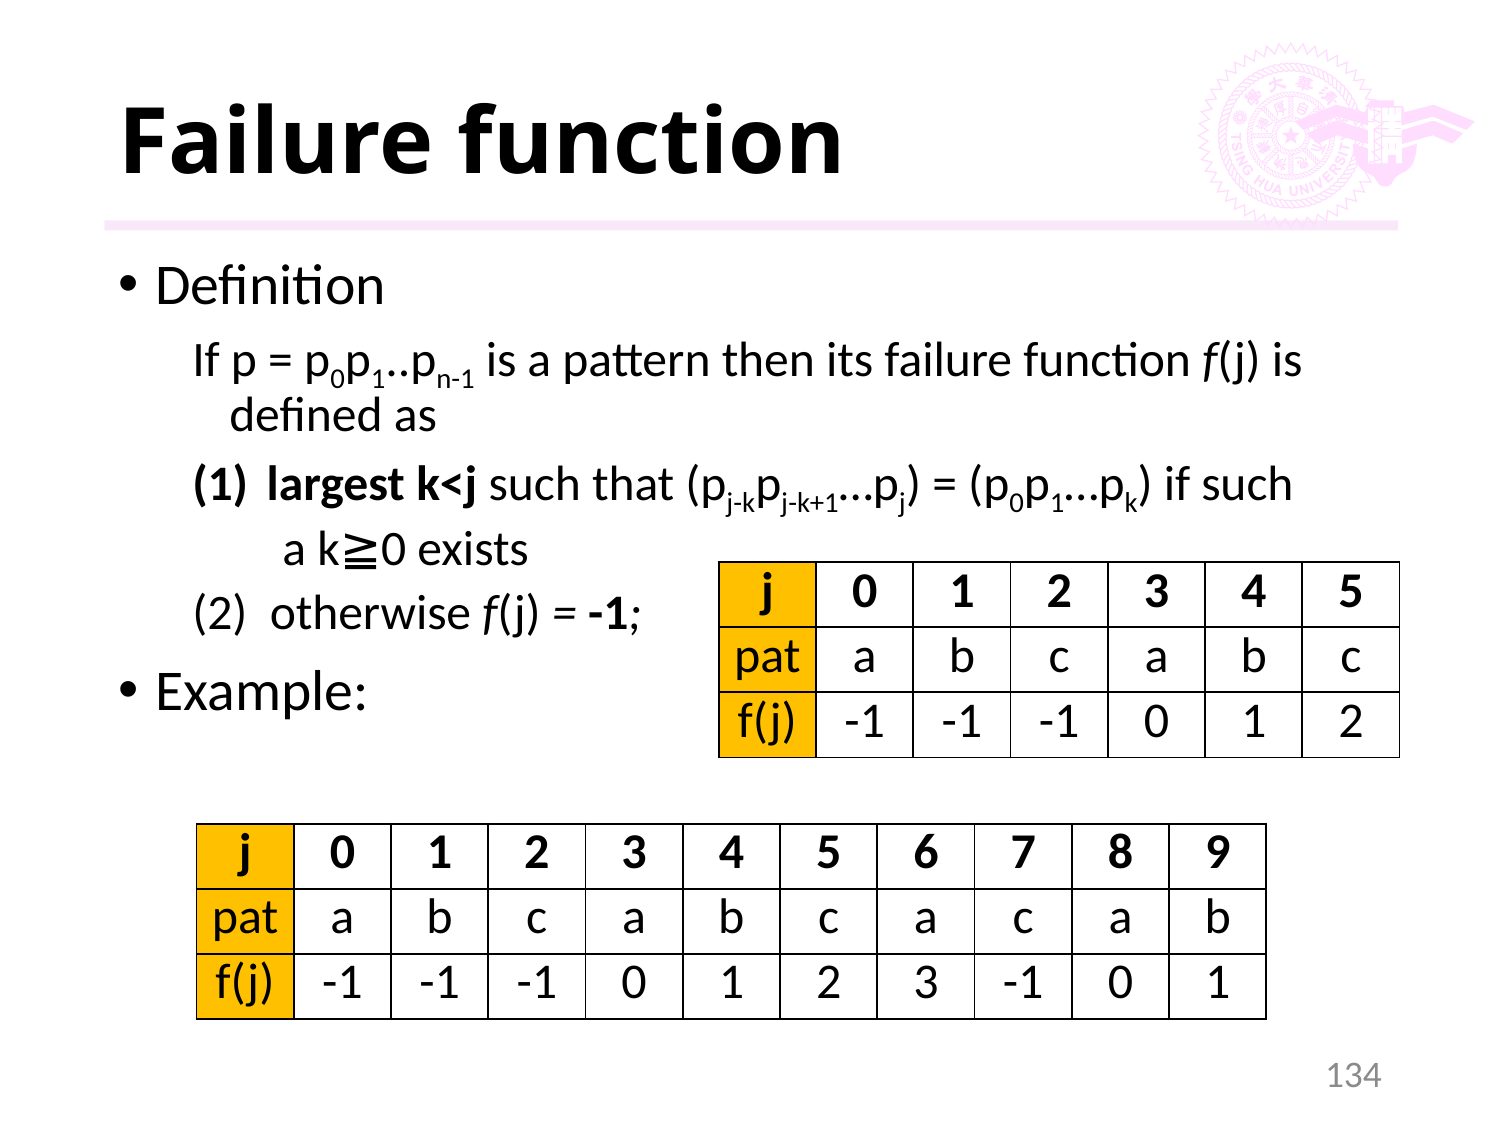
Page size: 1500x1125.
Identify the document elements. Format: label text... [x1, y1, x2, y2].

table_cell f(j) [720, 693, 815, 757]
table_header 2 [489, 825, 585, 888]
table_cell c [1011, 628, 1107, 691]
list Definition If p = p0p1..pn-1 is a pattern then its failure function f(j) is defined as largest k<j such that (pj-kpj-k+1…pj) = (p0p1…pk) if such a k≧0 exists (2) otherwise f(j) = -1; Example: [103, 247, 1397, 734]
table_cell 1 [1170, 955, 1265, 1018]
table_header 9 [1170, 825, 1265, 888]
table_header j [197, 825, 293, 888]
table_header 8 [1073, 825, 1168, 888]
table_cell b [684, 890, 779, 953]
table_cell c [781, 890, 876, 953]
table_cell b [1206, 628, 1301, 691]
slide_number 134 [1059, 1042, 1397, 1103]
table_cell a [817, 628, 912, 691]
table_header 7 [975, 825, 1071, 888]
table_header 5 [1303, 563, 1399, 626]
table_cell 1 [684, 955, 779, 1018]
table_cell 2 [781, 955, 876, 1018]
table_header 6 [878, 825, 974, 888]
table_header 4 [1206, 563, 1301, 626]
table_header 3 [586, 825, 682, 888]
table_cell 3 [878, 955, 974, 1018]
table_cell -1 [914, 693, 1010, 757]
table_header 2 [1011, 563, 1107, 626]
table_cell b [392, 890, 487, 953]
table_cell c [1303, 628, 1399, 691]
table_cell -1 [489, 955, 585, 1018]
table_header 5 [781, 825, 876, 888]
table_cell b [1170, 890, 1265, 953]
table_cell 2 [1303, 693, 1399, 757]
table_header 0 [817, 563, 912, 626]
table_header 0 [295, 825, 390, 888]
table_header 1 [914, 563, 1010, 626]
table_header 4 [684, 825, 779, 888]
table_cell 0 [586, 955, 682, 1018]
table_cell pat [197, 890, 293, 953]
table_cell -1 [817, 693, 912, 757]
table_cell 0 [1109, 693, 1204, 757]
table_cell a [586, 890, 682, 953]
table_header 1 [392, 825, 487, 888]
table_cell -1 [392, 955, 487, 1018]
table_cell a [1109, 628, 1204, 691]
table_cell b [914, 628, 1010, 691]
table_cell -1 [295, 955, 390, 1018]
table_cell 0 [1073, 955, 1168, 1018]
table_cell a [295, 890, 390, 953]
table_cell 1 [1206, 693, 1301, 757]
table_cell c [975, 890, 1071, 953]
table_header j [720, 563, 815, 626]
table_cell -1 [1011, 693, 1107, 757]
title Failure function [103, 59, 1397, 228]
table_cell c [489, 890, 585, 953]
table_cell pat [720, 628, 815, 691]
table_cell a [878, 890, 974, 953]
table_cell a [1073, 890, 1168, 953]
table_cell f(j) [197, 955, 293, 1018]
table_cell -1 [975, 955, 1071, 1018]
table_header 3 [1109, 563, 1204, 626]
